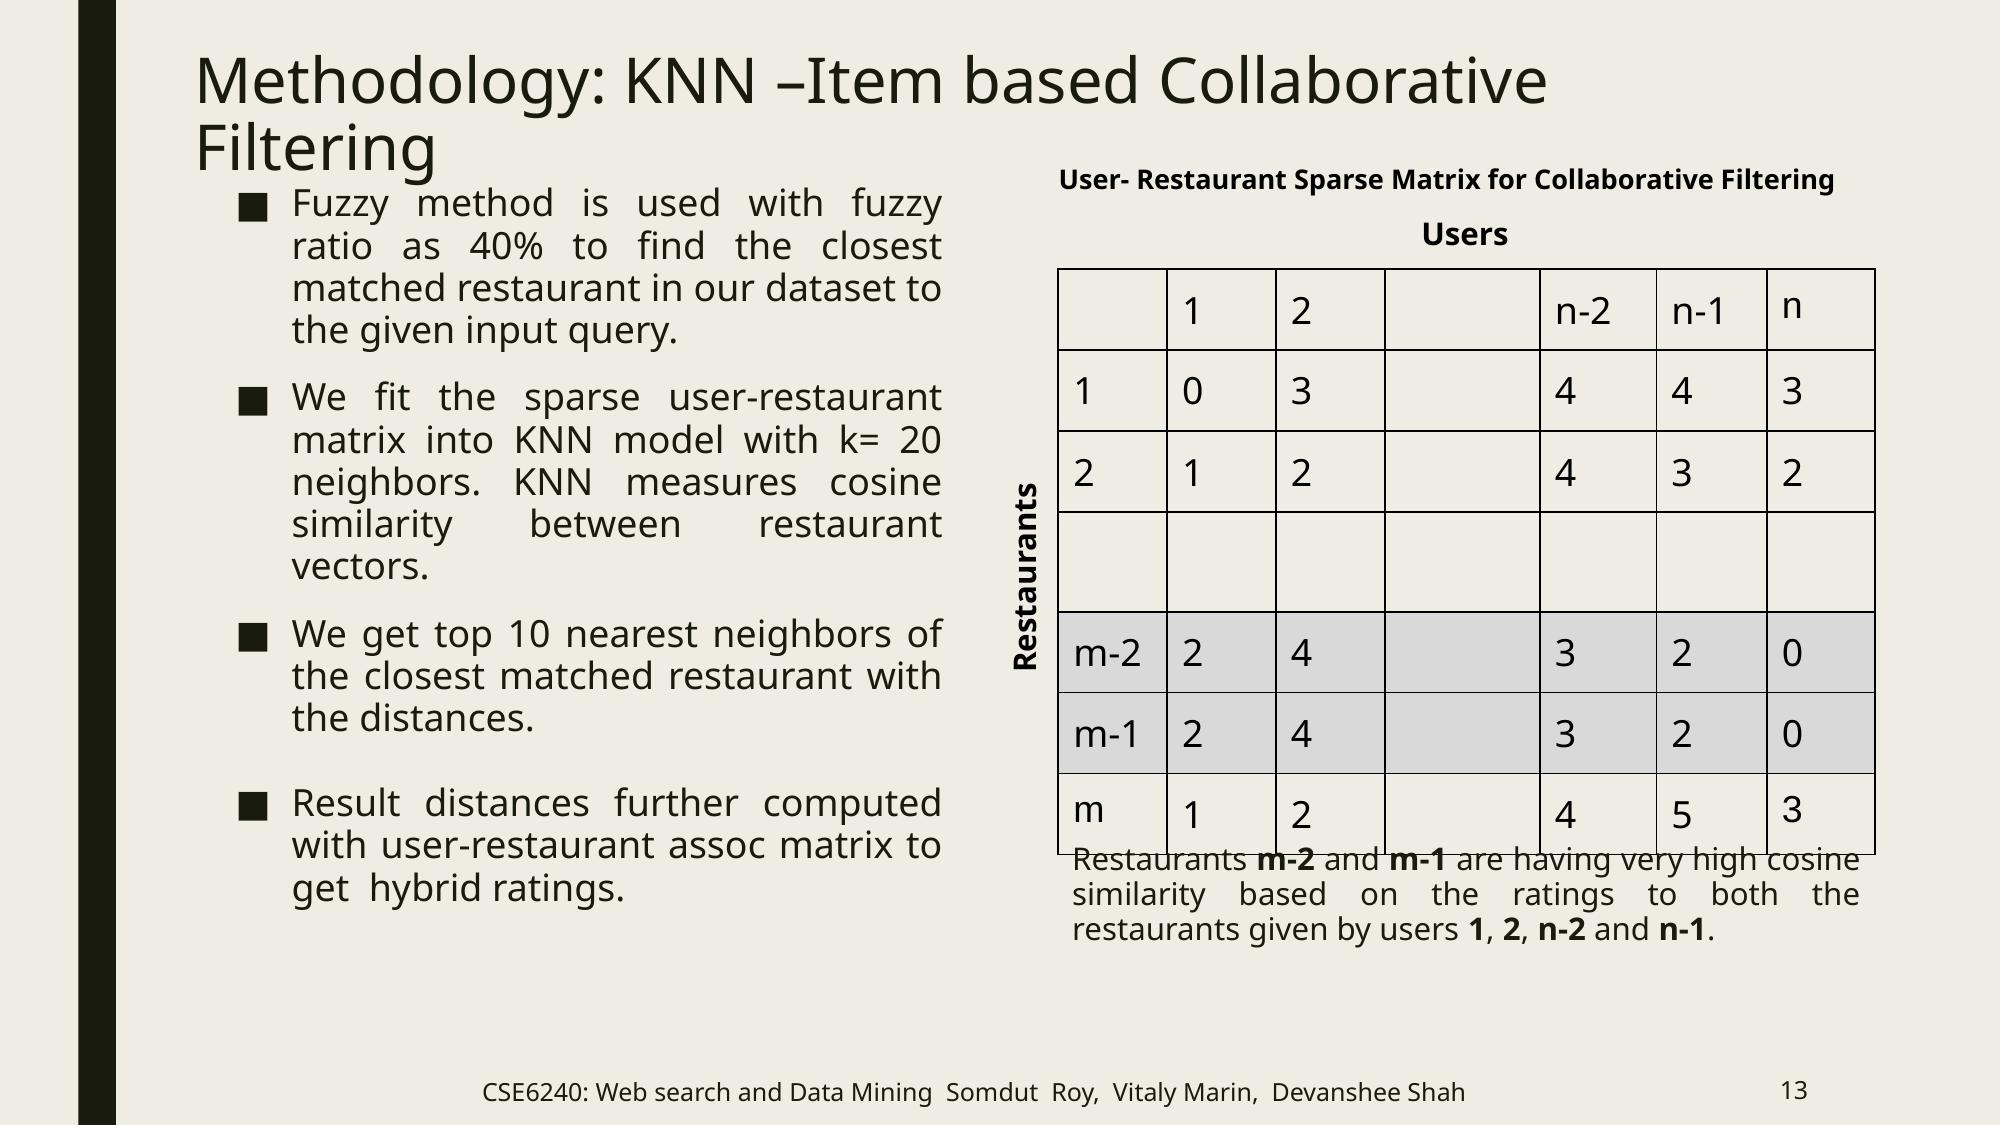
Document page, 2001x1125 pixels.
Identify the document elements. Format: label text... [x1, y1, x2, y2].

table_header [1059, 270, 1166, 349]
table_cell 3 [1277, 351, 1384, 430]
table_cell 3 [1541, 613, 1656, 692]
table_cell 4 [1277, 693, 1384, 773]
table_cell 3 [1541, 693, 1656, 773]
text_box Restaurants [989, 437, 1058, 688]
table_cell 0 [1168, 351, 1275, 430]
table_cell 2 [1768, 432, 1874, 511]
table_cell [1386, 774, 1539, 827]
table_cell [1059, 513, 1166, 611]
table_cell 4 [1541, 774, 1656, 827]
table_cell [1386, 613, 1539, 692]
table_cell 2 [1657, 693, 1766, 773]
list Fuzzy method is used with fuzzy ratio as 40% to find the closest matched restaurant in our dataset to the given input query. We fit the sparse user-restaurant matrix into KNN model with k= 20 neighbors. KNN measures cosine similarity between restaurant vectors. We get top 10 nearest neighbors of the closest matched restaurant with the distances. Result distances further computed with user-restaurant assoc matrix to get hybrid ratings. [208, 174, 951, 950]
table_cell 3 [1768, 774, 1874, 827]
table_cell m-1 [1059, 693, 1166, 773]
table_cell 1 [1168, 774, 1275, 827]
text_box Users [1406, 211, 1569, 267]
table_header 2 [1277, 270, 1384, 349]
table_cell [1386, 693, 1539, 773]
table_cell 2 [1059, 432, 1166, 511]
table_header [1386, 270, 1539, 349]
table_cell [1657, 513, 1766, 611]
table_cell 1 [1059, 351, 1166, 430]
table_cell 4 [1277, 613, 1384, 692]
table_cell 4 [1657, 351, 1766, 430]
table_cell 2 [1168, 613, 1275, 692]
table_cell [1386, 351, 1539, 430]
table_header n-1 [1657, 270, 1766, 349]
table_cell 4 [1541, 351, 1656, 430]
title Methodology: KNN –Item based Collaborative Filtering [186, 41, 1763, 158]
table_cell [1386, 432, 1539, 511]
table_cell 3 [1657, 432, 1766, 511]
slide_number 13 [1770, 1069, 1817, 1115]
text_box User- Restaurant Sparse Matrix for Collaborative Filtering [1043, 147, 1932, 211]
table_cell 2 [1168, 693, 1275, 773]
table_header n-2 [1541, 270, 1656, 349]
table_cell [1386, 513, 1539, 611]
table_cell [1168, 513, 1275, 611]
table_cell [1277, 513, 1384, 611]
table_cell m [1059, 774, 1166, 827]
table_cell 2 [1657, 613, 1766, 692]
table_cell [1768, 513, 1874, 611]
text_box CSE6240: Web search and Data Mining Somdut Roy, Vitaly Marin, Devanshee Shah [474, 1069, 1505, 1115]
table_cell 2 [1277, 774, 1384, 827]
table_cell 0 [1768, 693, 1874, 773]
table_header n [1768, 270, 1874, 349]
table_cell 4 [1541, 432, 1656, 511]
table_cell 1 [1168, 432, 1275, 511]
table_cell 2 [1277, 432, 1384, 511]
text_box Restaurants m-2 and m-1 are having very high cosine similarity based on the ratings to both the restaurants given by users 1, 2, n-2 and n-1. [1057, 827, 1877, 963]
table_header 1 [1168, 270, 1275, 349]
table_cell 5 [1657, 774, 1766, 827]
table_cell m-2 [1059, 613, 1166, 692]
table_cell 3 [1768, 351, 1874, 430]
table_cell 0 [1768, 613, 1874, 692]
table_cell [1541, 513, 1656, 611]
